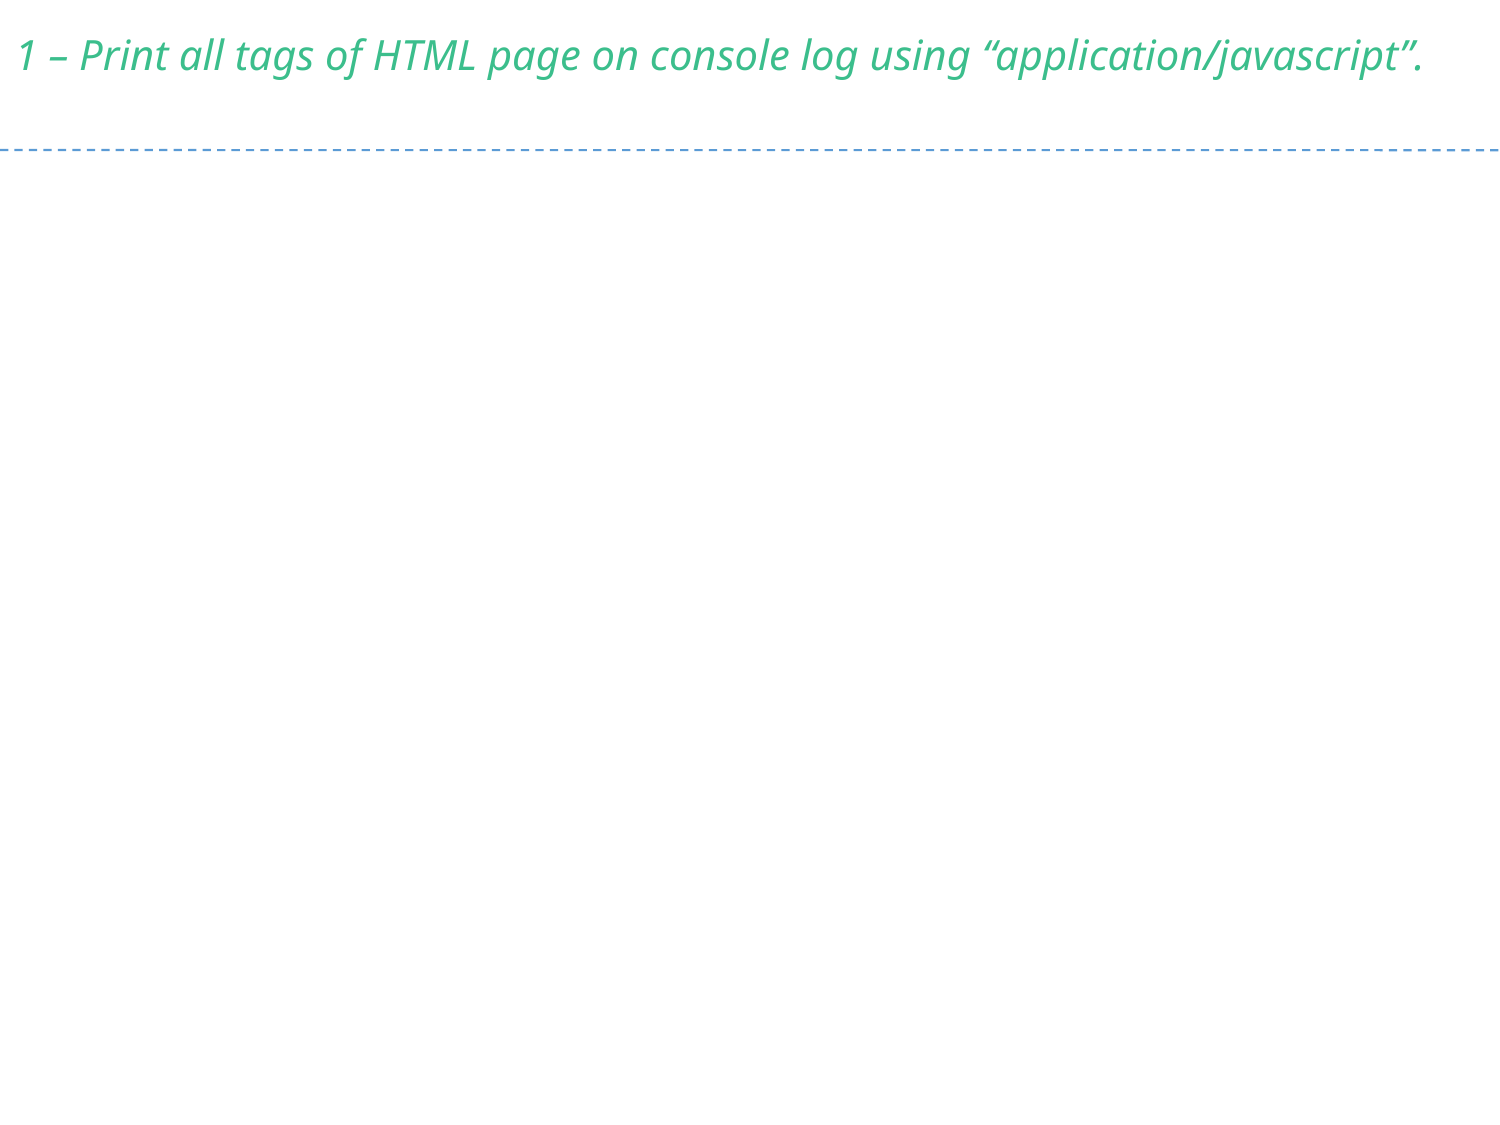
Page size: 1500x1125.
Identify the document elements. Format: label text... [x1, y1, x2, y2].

text_box 1 – Print all tags of HTML page on console log using “application/javascript”. [0, 21, 1500, 87]
